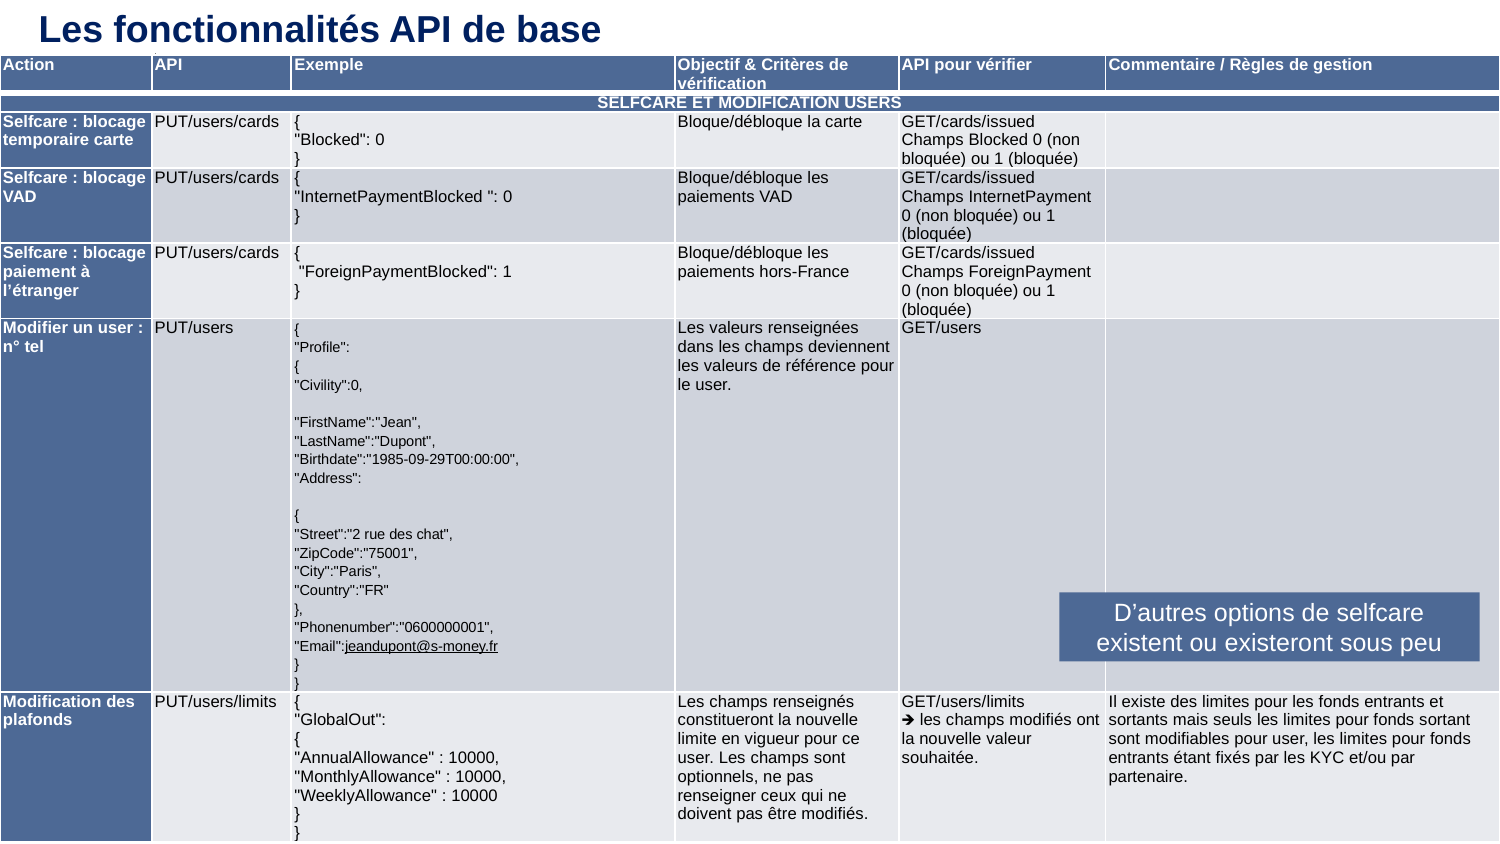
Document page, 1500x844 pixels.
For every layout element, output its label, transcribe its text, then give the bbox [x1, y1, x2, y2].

table_cell PUT/users/cards [153, 169, 290, 242]
table_cell Selfcare : blocage paiement à l’étranger [1, 244, 151, 318]
table_cell Modification des plafonds [1, 693, 151, 841]
table_cell [1106, 113, 1499, 167]
table_cell PUT/users/cards [153, 244, 290, 318]
table_header Exemple [292, 58, 674, 90]
table_cell [1106, 319, 1499, 691]
table_cell { "Blocked": 0 } [292, 113, 674, 167]
table_cell { "InternetPaymentBlocked ": 0 } [292, 169, 674, 242]
table_cell GET/users/limits 🡺 les champs modifiés ont la nouvelle valeur souhaitée. [900, 693, 1105, 841]
table_cell { "ForeignPaymentBlocked": 1 } [292, 244, 674, 318]
table_header Action [1, 56, 151, 90]
table_cell [1106, 169, 1499, 242]
table_cell Il existe des limites pour les fonds entrants et sortants mais seuls les limites pour fonds sortant sont modifiables pour user, les limites pour fonds entrants étant fixés par les KYC et/ou par partenaire. [1106, 693, 1499, 841]
table_cell Les valeurs renseignées dans les champs deviennent les valeurs de référence pour le user. [676, 319, 898, 691]
table_cell Les champs renseignés constitueront la nouvelle limite en vigueur pour ce user. Les champs sont optionnels, ne pas renseigner ceux qui ne doivent pas être modifiés. [676, 693, 898, 841]
table_header Objectif & Critères de vérification [676, 58, 898, 90]
text_box Les fonctionnalités API de base [23, 0, 1007, 58]
table_cell Modifier un user : n° tel [1, 319, 151, 691]
table_cell SELFCARE ET MODIFICATION USERS [1, 96, 1499, 111]
table_cell Selfcare : blocage VAD [1, 169, 151, 242]
table_cell PUT/users/limits [153, 693, 290, 841]
table_cell PUT/users [153, 319, 290, 691]
table_header Commentaire / Règles de gestion [1106, 56, 1499, 90]
table_header API pour vérifier [900, 56, 1105, 90]
table_cell PUT/users/cards [153, 113, 290, 167]
table_cell Bloque/débloque les paiements hors-France [676, 244, 898, 318]
table_cell GET/cards/issued Champs InternetPayment 0 (non bloquée) ou 1 (bloquée) [900, 169, 1105, 242]
table_cell GET/users [900, 319, 1105, 691]
table_cell Bloque/débloque les paiements VAD [676, 169, 898, 242]
text_box D’autres options de selfcare existent ou existeront sous peu [1059, 592, 1480, 662]
table_cell { "GlobalOut": { "AnnualAllowance" : 10000, "MonthlyAllowance" : 10000, "WeeklyAllowance" : 10000 } } [292, 693, 674, 841]
table_cell GET/cards/issued Champs Blocked 0 (non bloquée) ou 1 (bloquée) [900, 113, 1105, 167]
table_cell Bloque/débloque la carte [676, 113, 898, 167]
table_cell GET/cards/issued Champs ForeignPayment 0 (non bloquée) ou 1 (bloquée) [900, 244, 1105, 318]
table_cell Selfcare : blocage temporaire carte [1, 113, 151, 167]
table_cell [1106, 244, 1499, 318]
table_cell { "Profile": { "Civility":0, "FirstName":"Jean", "LastName":"Dupont", "Birthdate":"1985-09-29T00:00:00", "Address": { "Street":"2 rue des chat", "ZipCode":"75001", "City":"Paris", "Country":"FR" }, "Phonenumber":"0600000001", "Email":jeandupont@s-money.fr } } [292, 319, 674, 691]
table_header API [153, 58, 290, 90]
